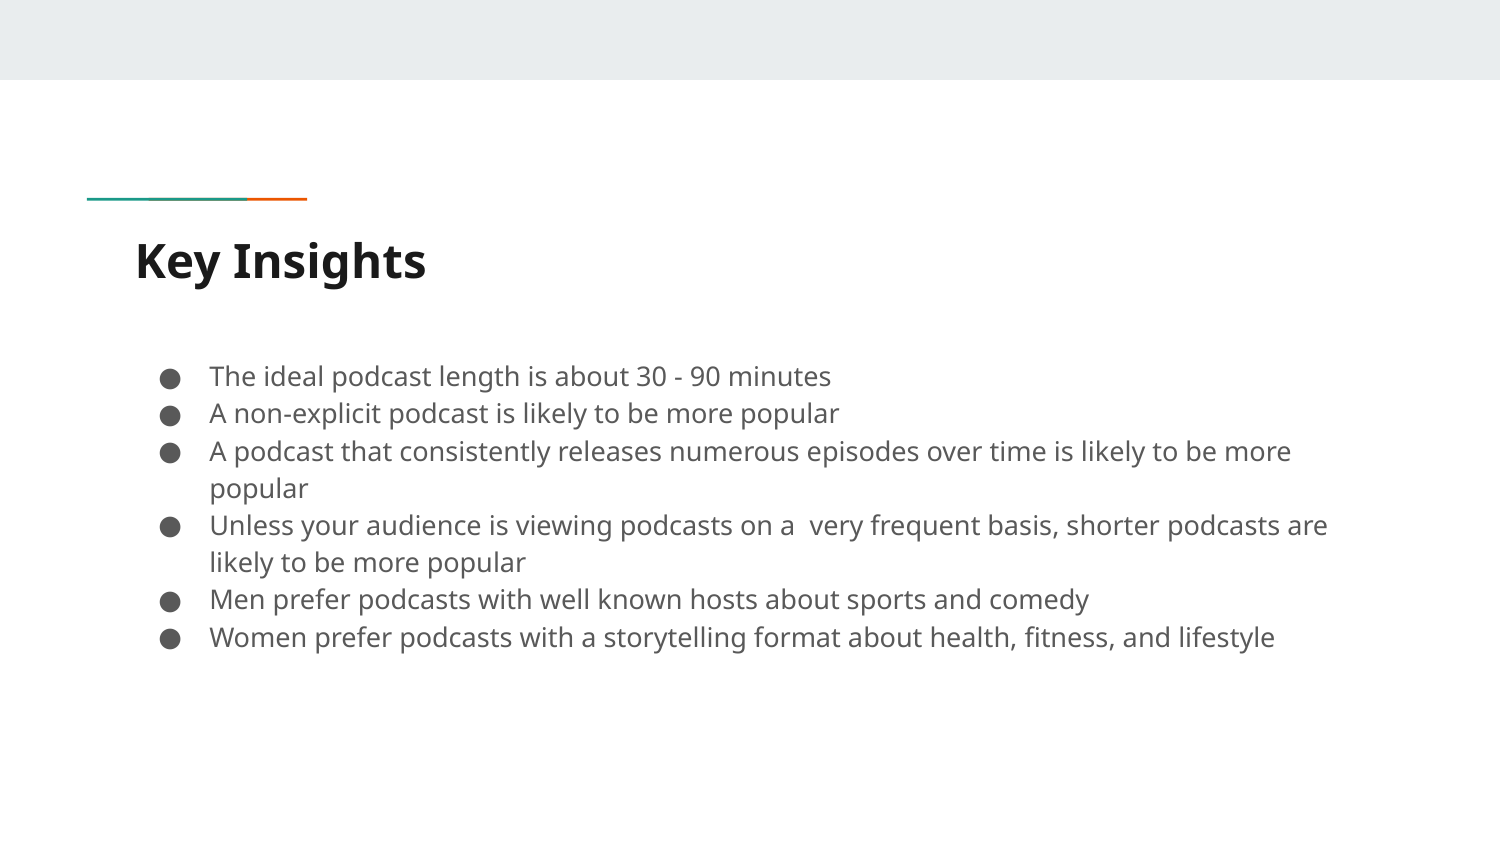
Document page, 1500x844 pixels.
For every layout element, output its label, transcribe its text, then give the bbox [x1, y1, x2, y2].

title Key Insights [119, 216, 1381, 305]
list The ideal podcast length is about 30 - 90 minutes A non-explicit podcast is likely to be more popular A podcast that consistently releases numerous episodes over time is likely to be more popular Unless your audience is viewing podcasts on a very frequent basis, shorter podcasts are likely to be more popular Men prefer podcasts with well known hosts about sports and comedy Women prefer podcasts with a storytelling format about health, fitness, and lifestyle [119, 339, 1381, 711]
